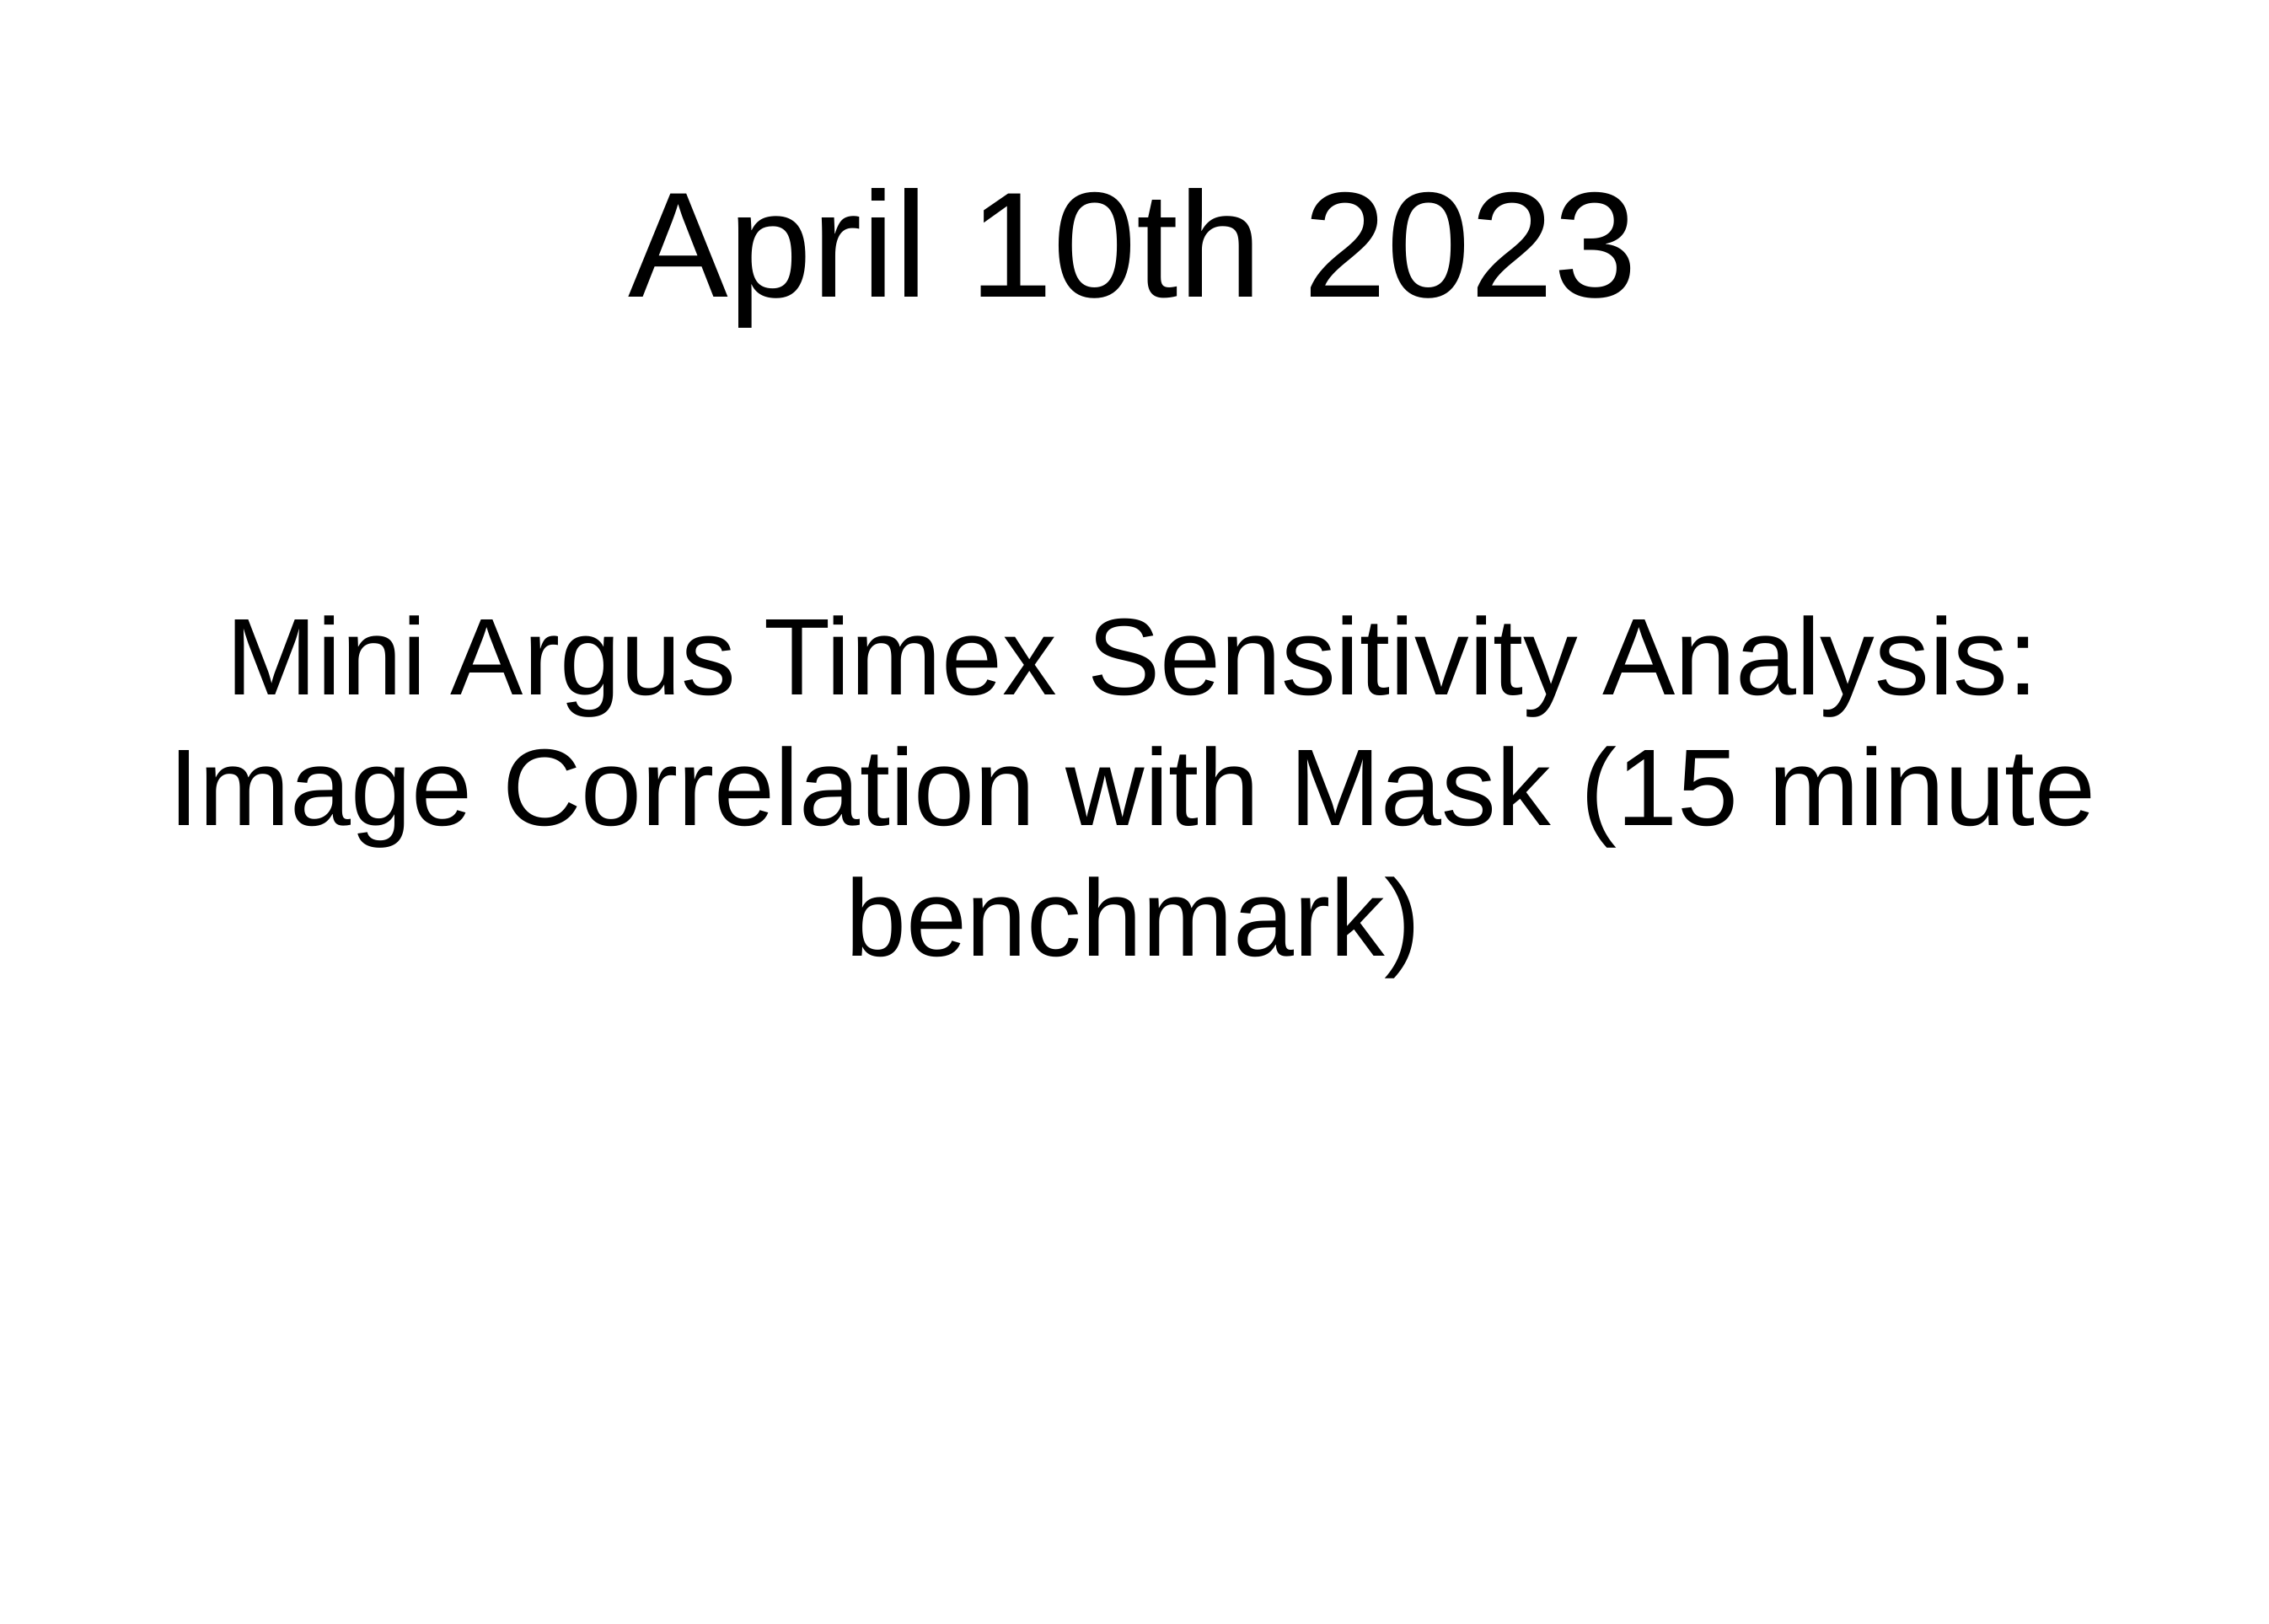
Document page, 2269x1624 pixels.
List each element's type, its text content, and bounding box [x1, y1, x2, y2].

title April 10th 2023 [158, 110, 2110, 364]
subtitle Mini Argus Timex Sensitivity Analysis: Image Correlation with Mask (15 minute benchmark) [158, 405, 2110, 1289]
